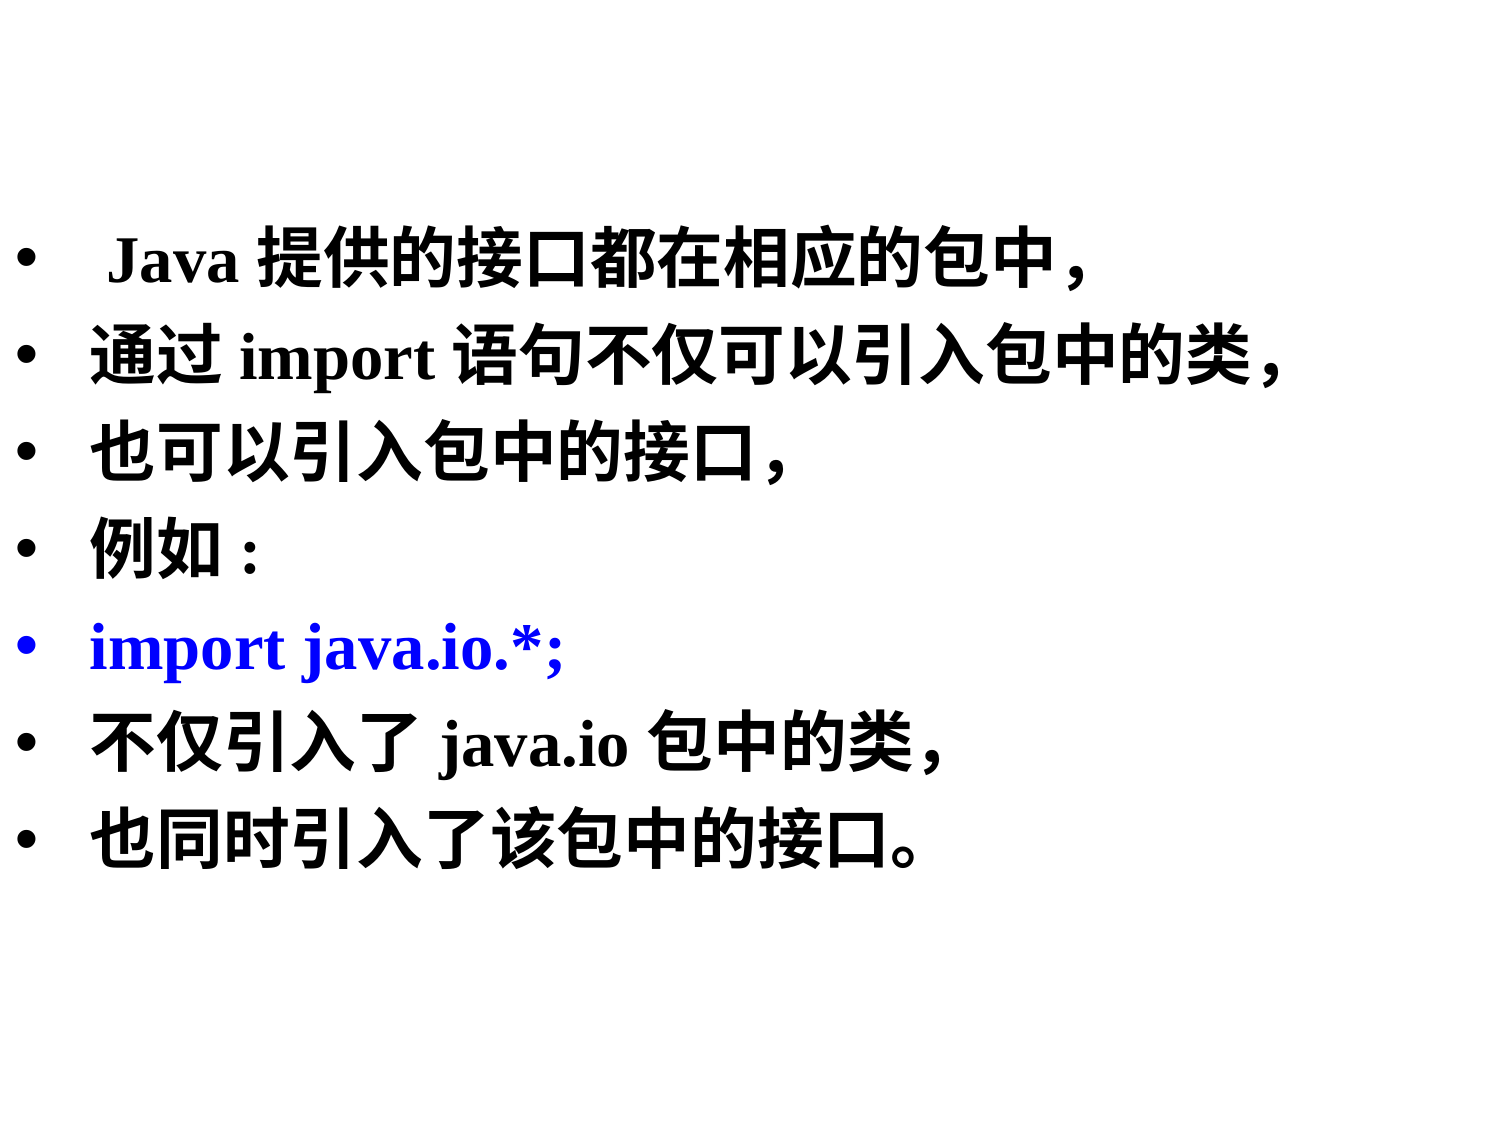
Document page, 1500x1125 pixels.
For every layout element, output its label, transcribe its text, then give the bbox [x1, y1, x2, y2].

text_box Java提供的接口都在相应的包中， 通过import语句不仅可以引入包中的类， 也可以引入包中的接口， 例如: import java.io.*; 不仅引入了java.io包中的类， 也同时引入了该包中的接口。 [0, 217, 1500, 886]
